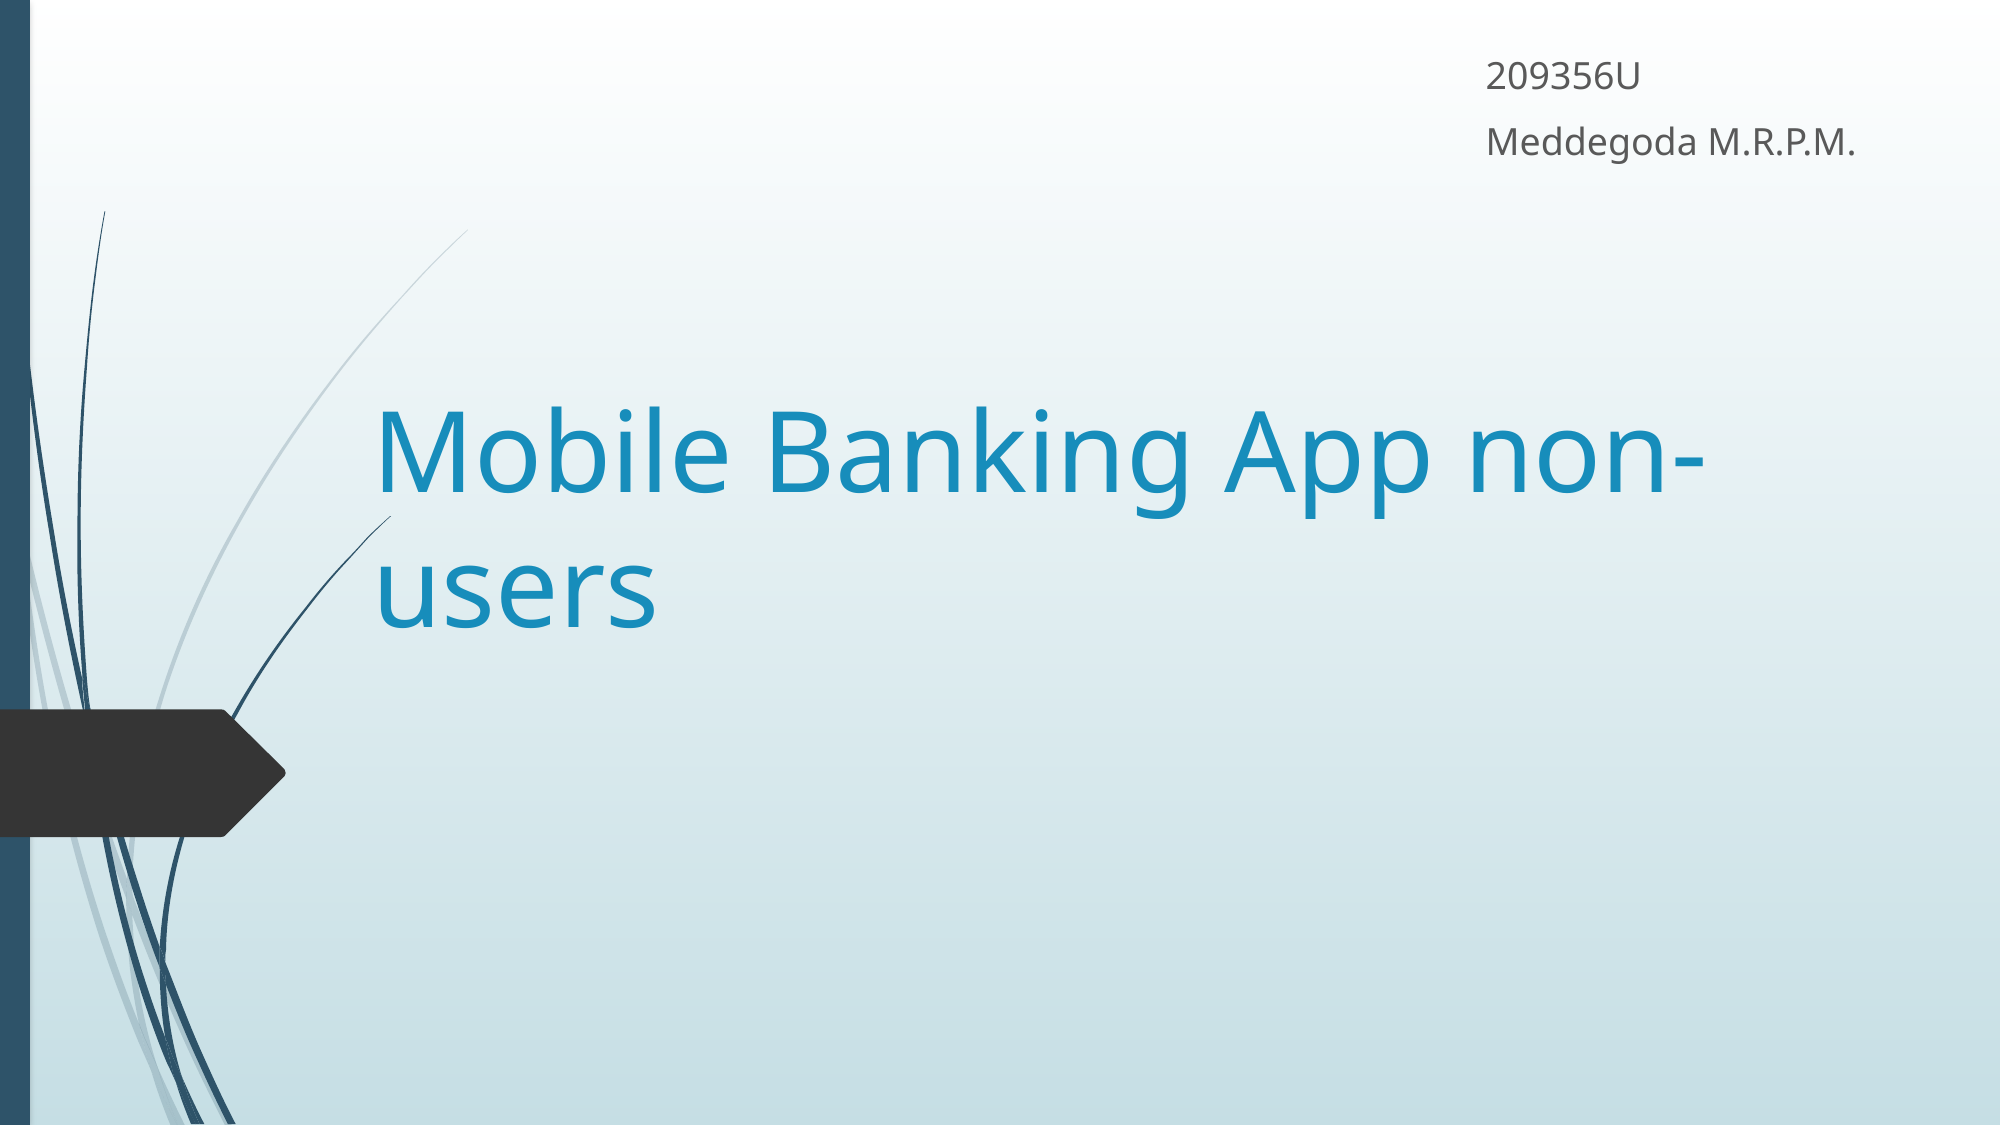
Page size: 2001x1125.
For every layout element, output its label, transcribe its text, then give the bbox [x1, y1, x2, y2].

title Mobile Banking App non-users [357, 286, 1820, 658]
subtitle 209356U Meddegoda M.R.P.M. [1470, 44, 1932, 230]
